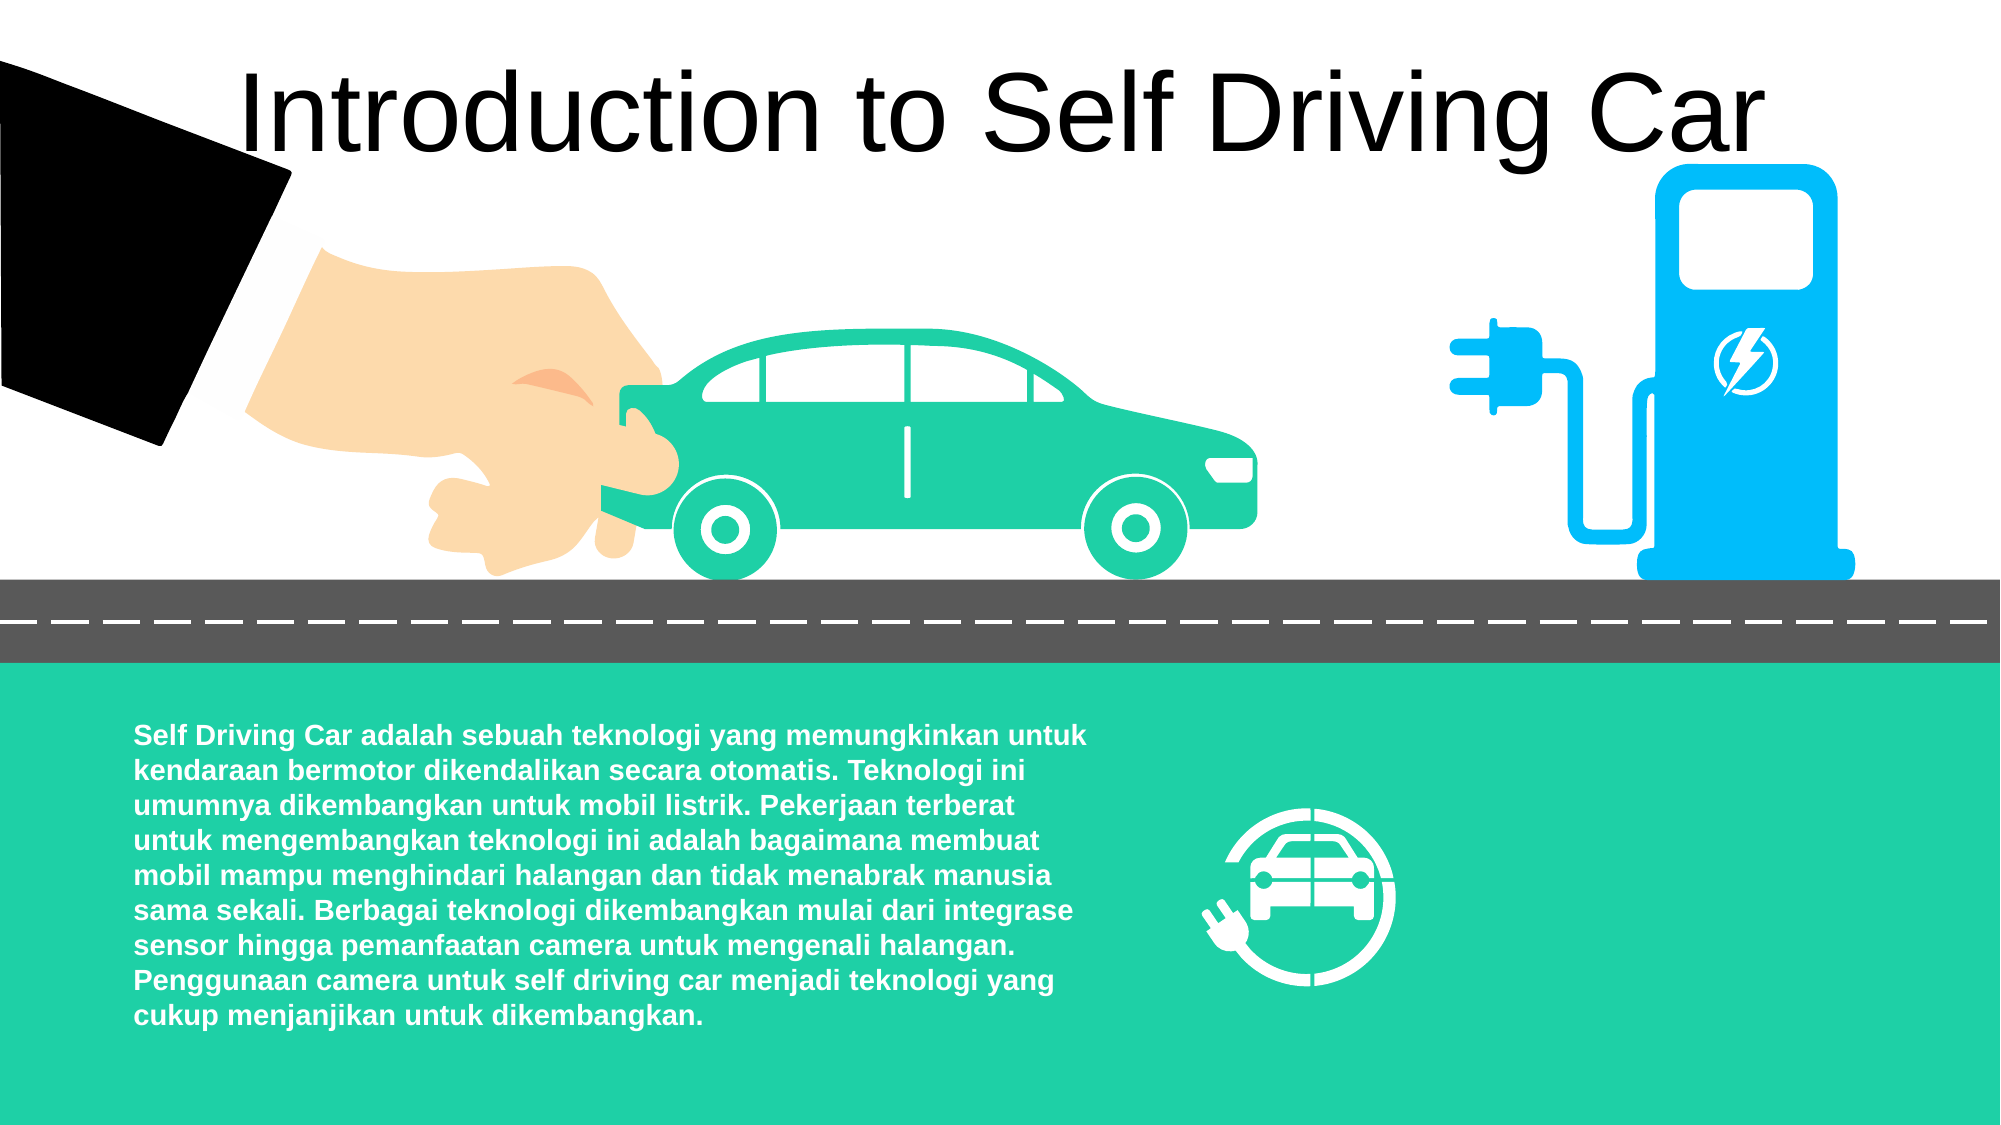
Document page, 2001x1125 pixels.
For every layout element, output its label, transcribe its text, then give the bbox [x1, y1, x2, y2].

text_box [1200, 897, 1312, 988]
text_box [0, 662, 2000, 1125]
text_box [0, 60, 1258, 582]
text_box [1223, 807, 1312, 864]
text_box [1449, 163, 1855, 580]
text_box Self Driving Car adalah sebuah teknologi yang memungkinkan untuk kendaraan bermotor dikendalikan secara otomatis. Teknologi ini umumnya dikembangkan untuk mobil listrik. Pekerjaan terberat untuk mengembangkan teknologi ini adalah bagaimana membuat mobil mampu menghindari halangan dan tidak menabrak manusia sama sekali. Berbagai teknologi dikembangkan mulai dari integrase sensor hingga pemanfaatan camera untuk mengenali halangan. Penggunaan camera untuk self driving car menjadi teknologi yang cukup menjanjikan untuk dikembangkan. [118, 709, 1110, 1039]
text_box [0, 579, 2000, 621]
text_box [1249, 833, 1312, 922]
text_box [0, 623, 2000, 662]
text_box [1313, 807, 1397, 987]
list Introduction to Self Driving Car [53, 46, 1952, 184]
